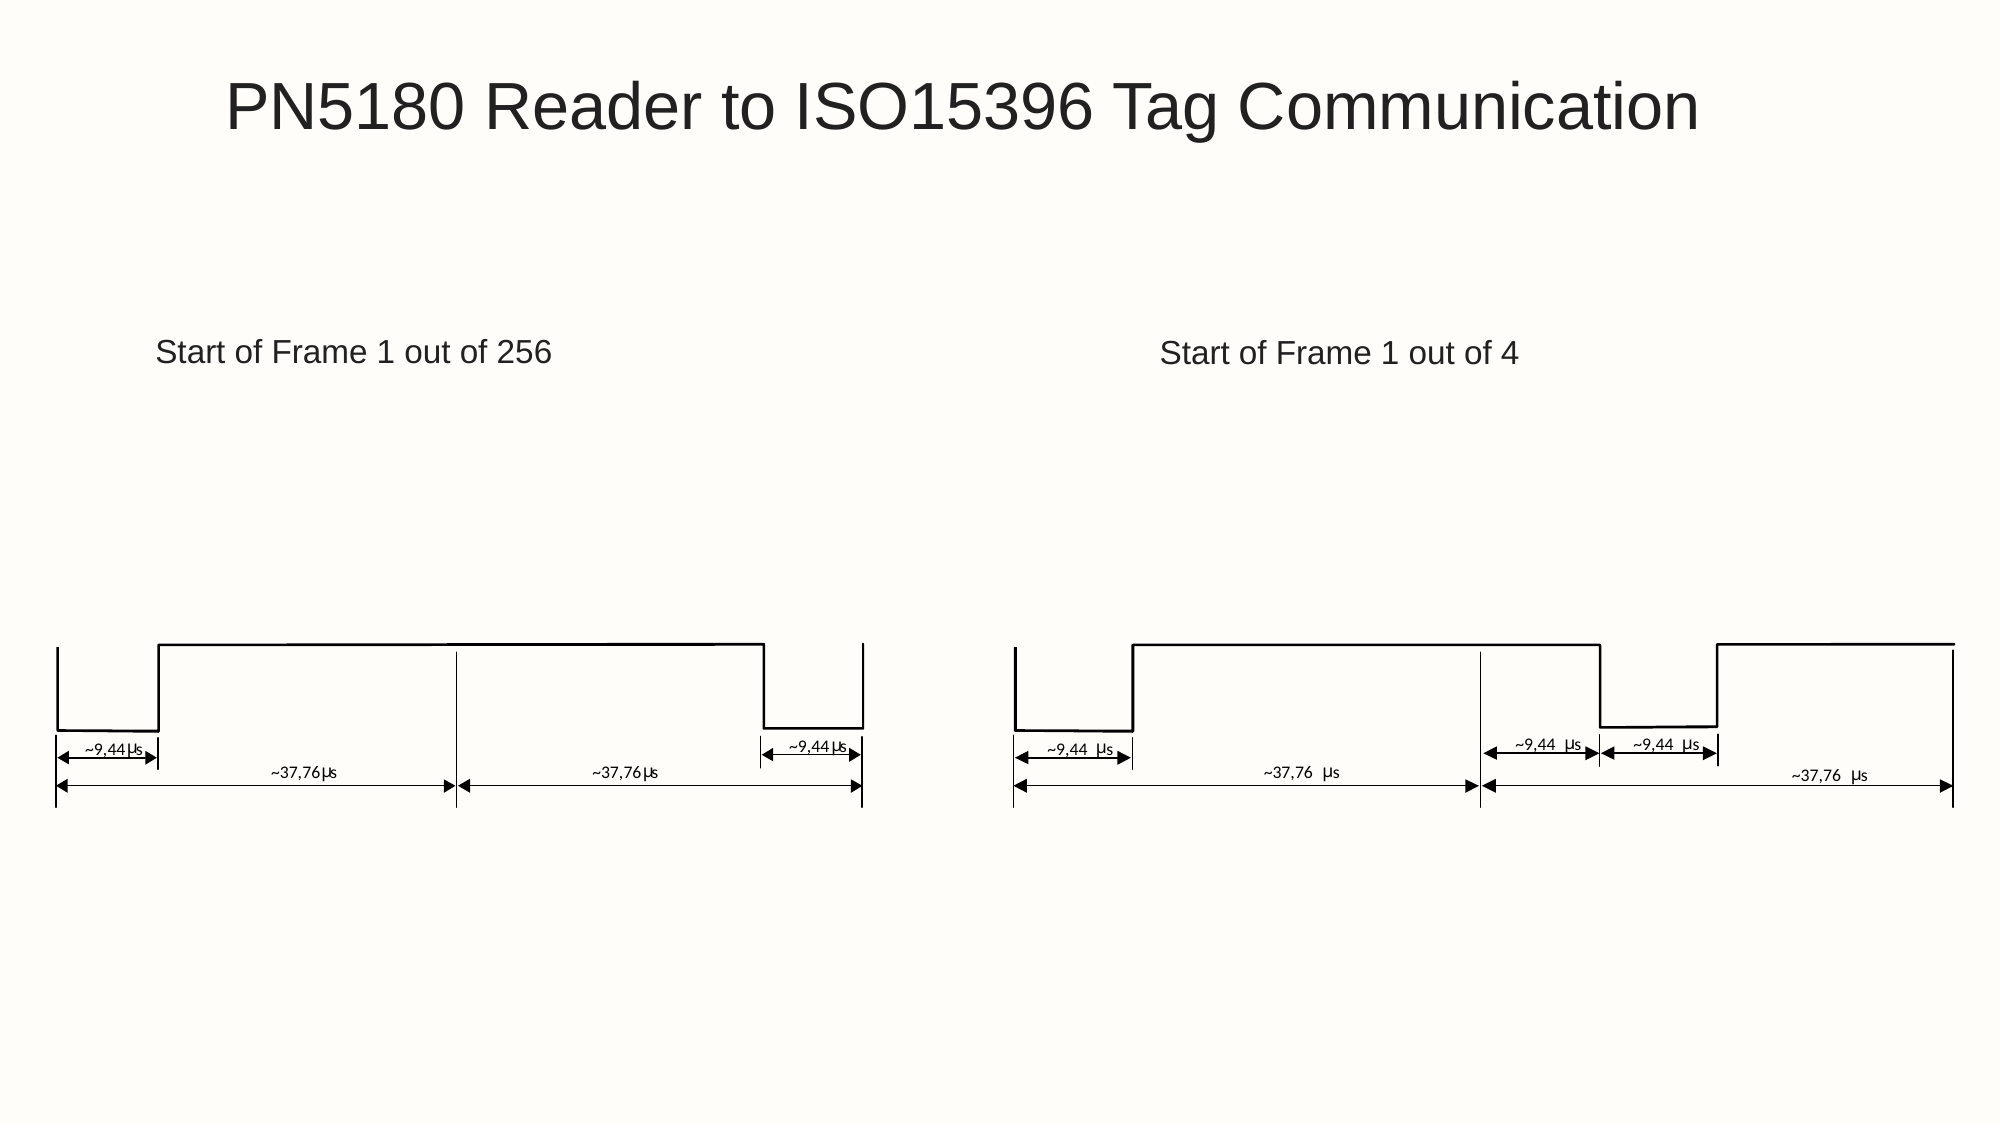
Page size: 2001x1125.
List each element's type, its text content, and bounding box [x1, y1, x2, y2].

list Start of Frame 1 out of 256 [137, 217, 1863, 1014]
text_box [56, 642, 865, 808]
title PN5180 Reader to ISO15396 Tag Communication [210, 41, 1936, 174]
text_box Start of Frame 1 out of 4 [1029, 192, 1976, 793]
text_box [1013, 642, 1956, 808]
